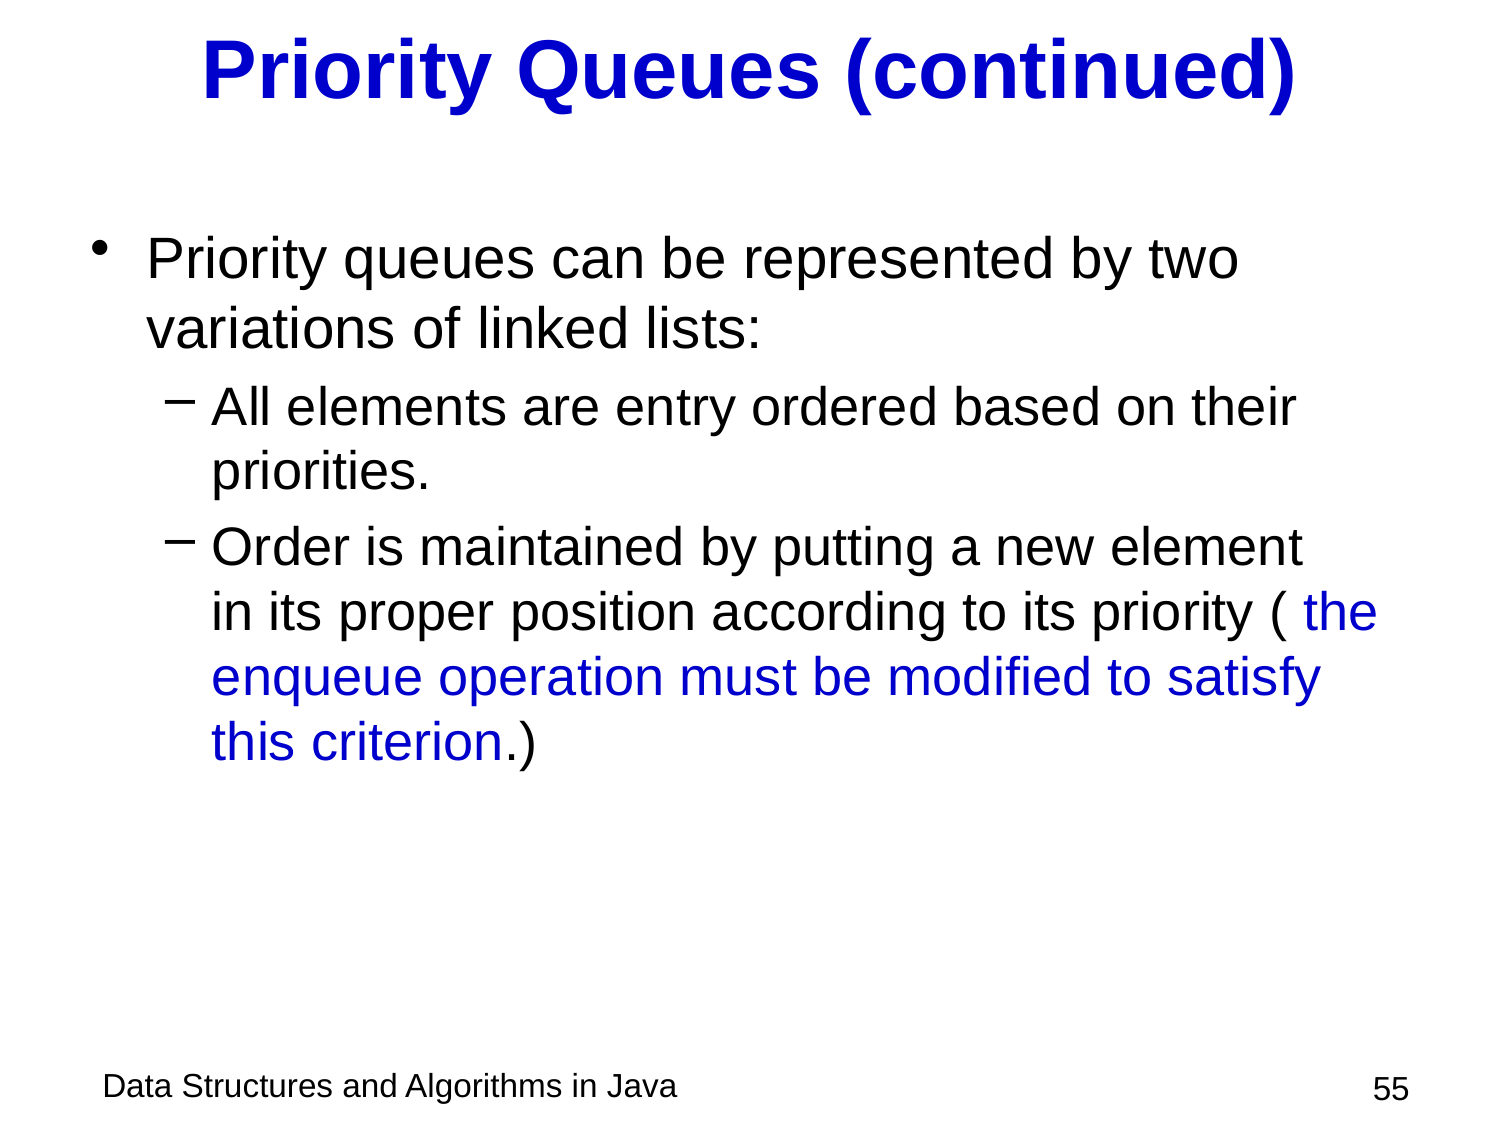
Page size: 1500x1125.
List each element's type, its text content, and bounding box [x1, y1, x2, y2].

title Priority Queues (continued) [74, 12, 1426, 118]
list Priority queues can be represented by two variations of linked lists: All elements are entry ordered based on their priorities. Order is maintained by putting a new element in its proper position according to its priority ( the enqueue operation must be modified to satisfy this criterion.) [74, 212, 1426, 851]
slide_number 55 [1324, 1059, 1426, 1113]
